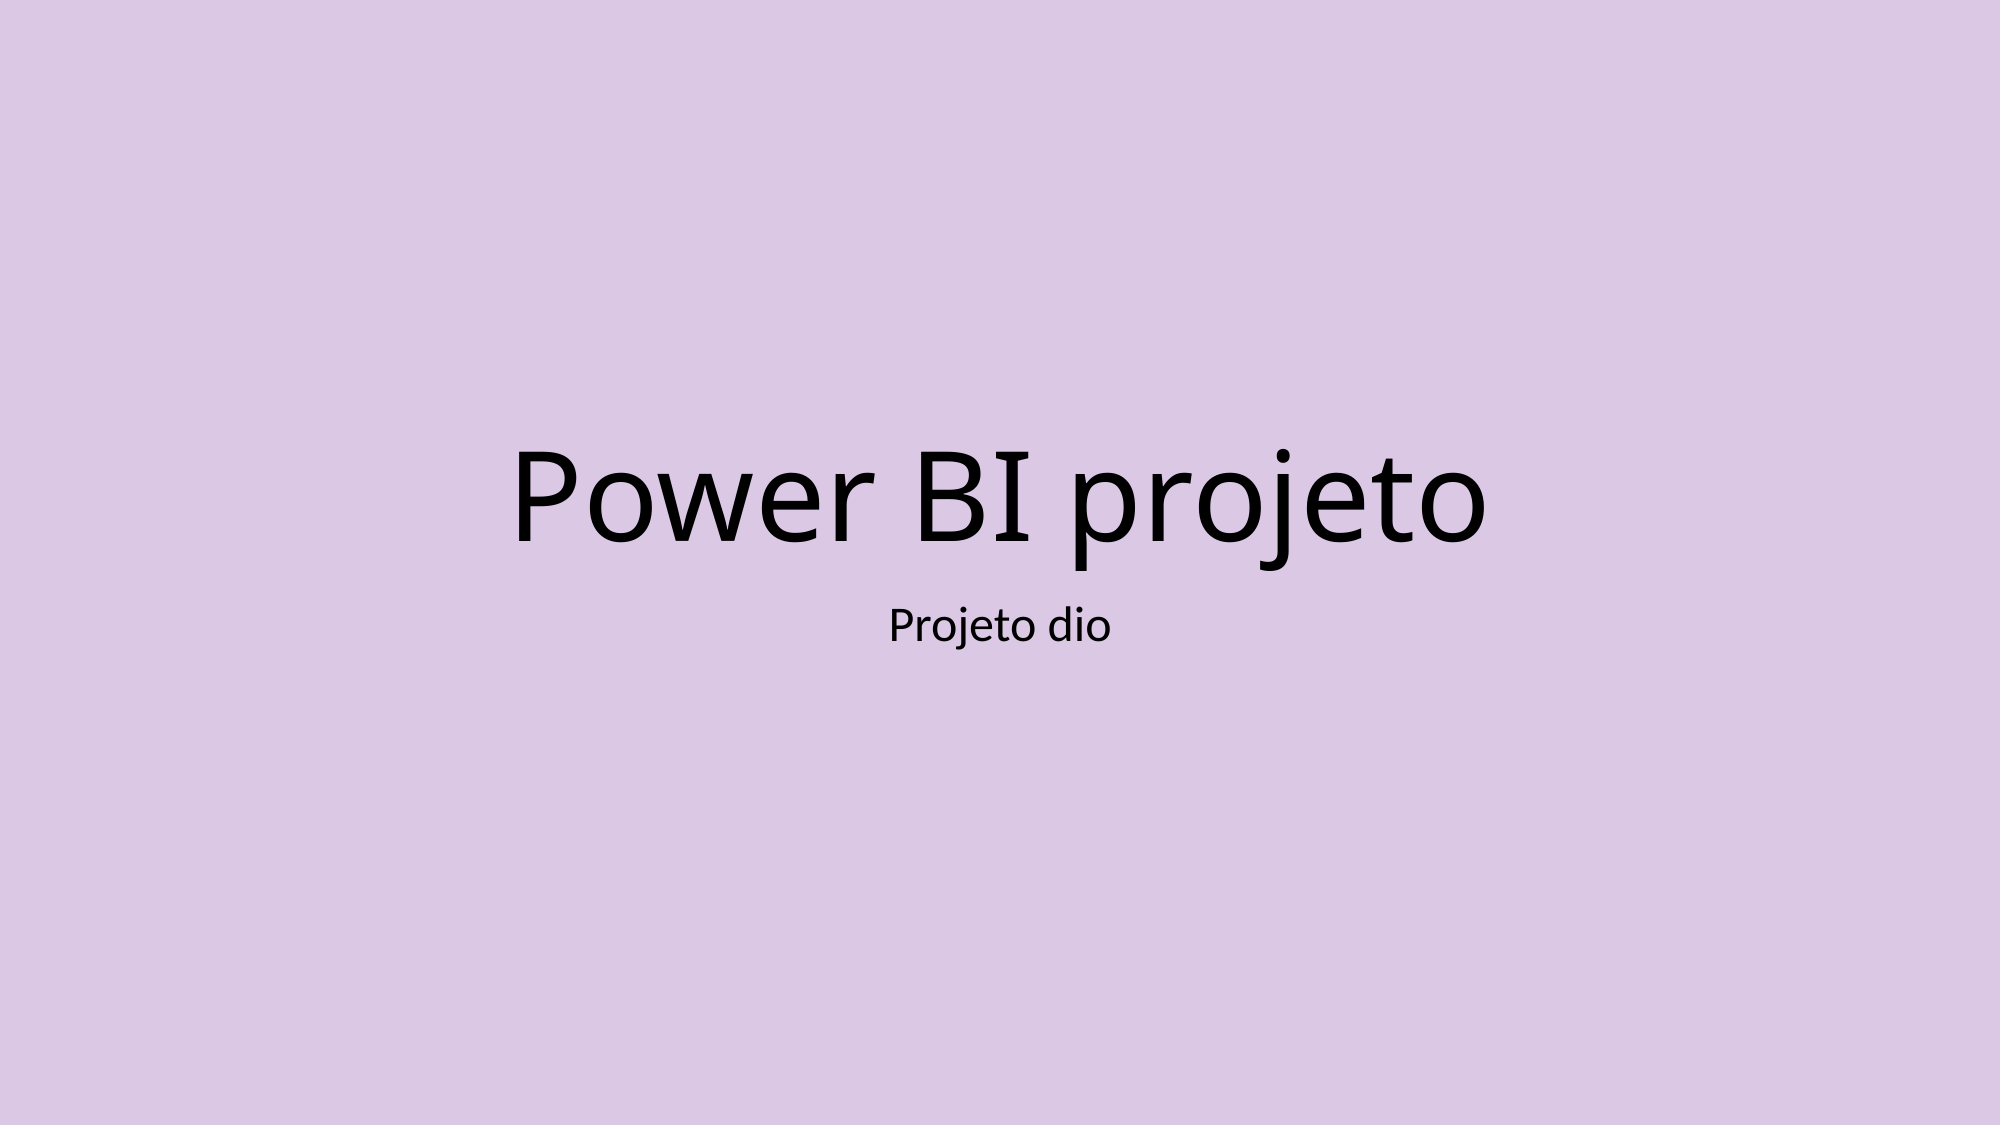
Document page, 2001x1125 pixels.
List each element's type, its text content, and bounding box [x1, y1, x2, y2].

subtitle Projeto dio [249, 590, 1750, 863]
title Power BI projeto [249, 184, 1750, 576]
